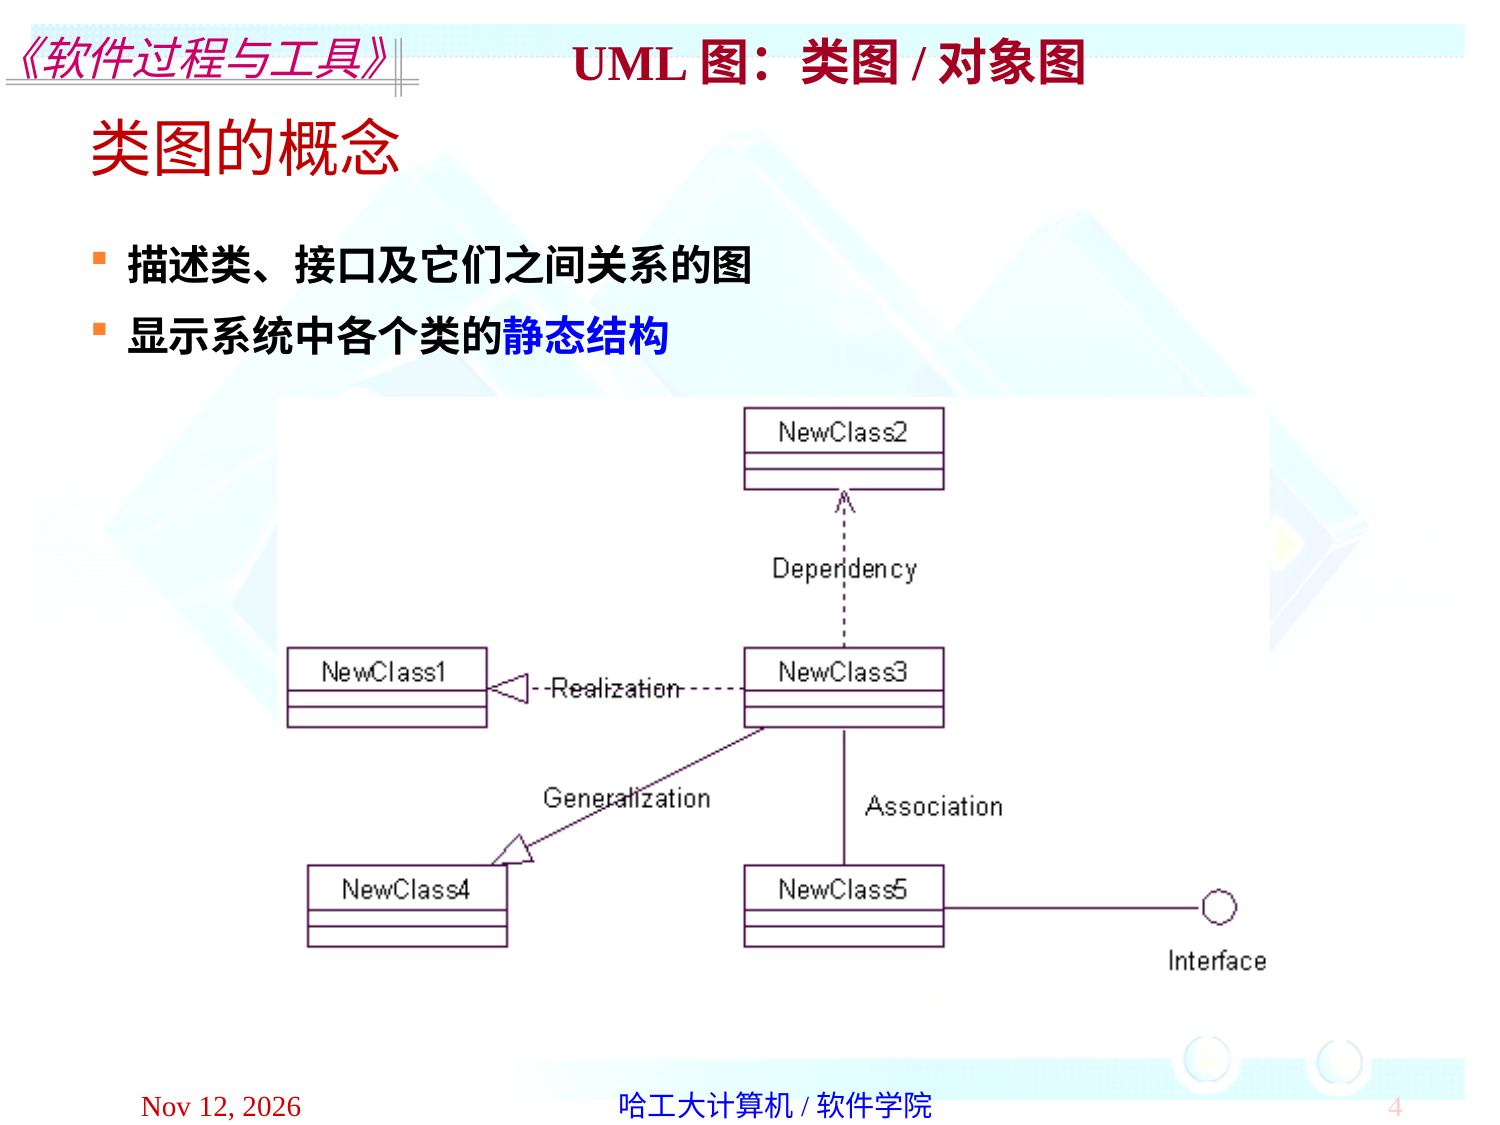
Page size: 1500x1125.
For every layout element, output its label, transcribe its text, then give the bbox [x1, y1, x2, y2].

text_box UML图：类图/对象图 [389, 30, 1270, 91]
text_box 类图的概念 [74, 101, 1425, 185]
picture [277, 397, 1270, 976]
text_box 描述类、接口及它们之间关系的图 显示系统中各个类的静态结构 [74, 231, 1425, 1071]
